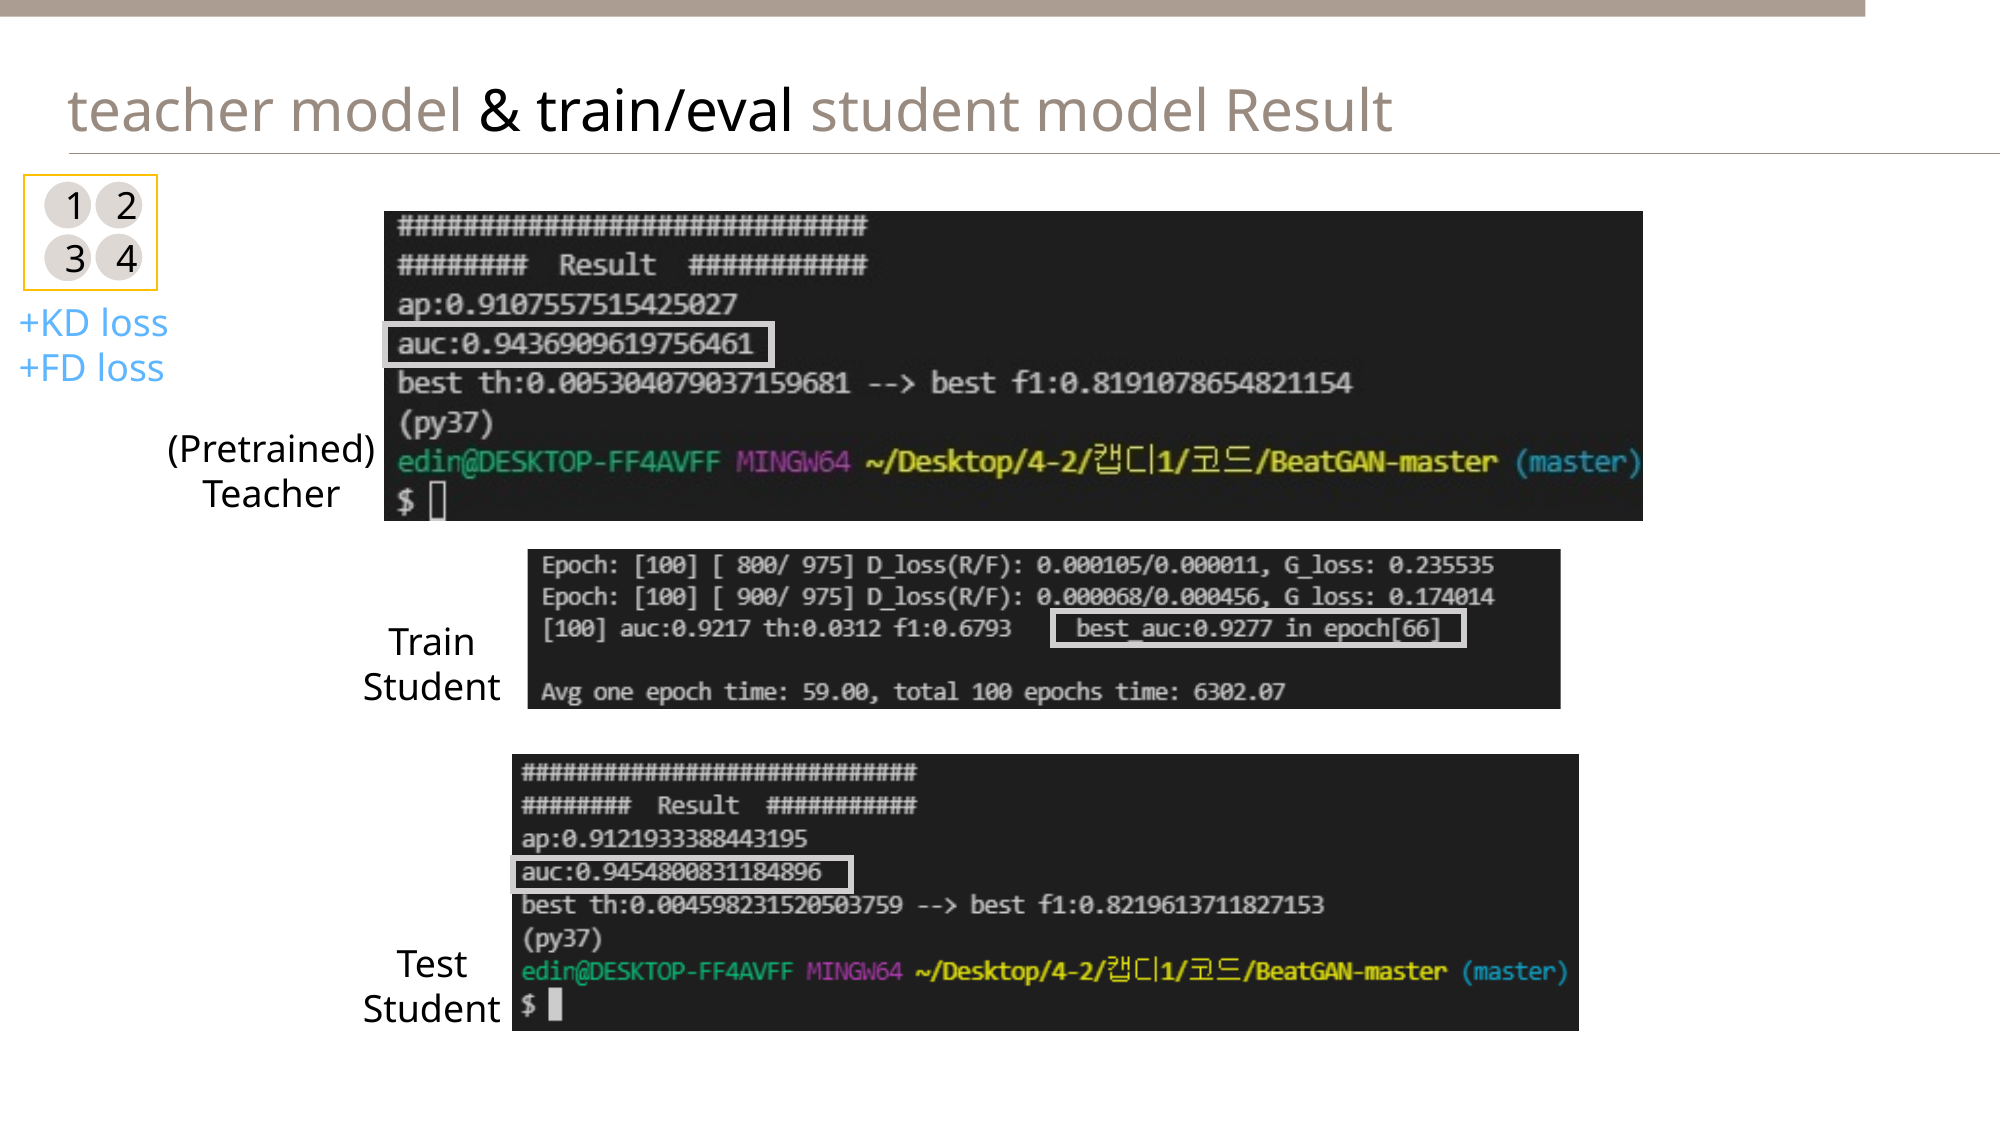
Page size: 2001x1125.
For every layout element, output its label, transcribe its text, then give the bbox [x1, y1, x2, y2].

text_box [0, 0, 1866, 18]
picture [384, 211, 1643, 521]
picture [527, 549, 1561, 709]
text_box Test Student [348, 933, 516, 1038]
text_box Train Student [348, 610, 516, 716]
picture [512, 754, 1579, 1031]
text_box +KD loss +FD loss [3, 291, 184, 397]
text_box (Pretrained) Teacher [152, 417, 391, 522]
text_box teacher model & train/eval student model Result [52, 65, 1409, 151]
text_box [23, 174, 158, 291]
